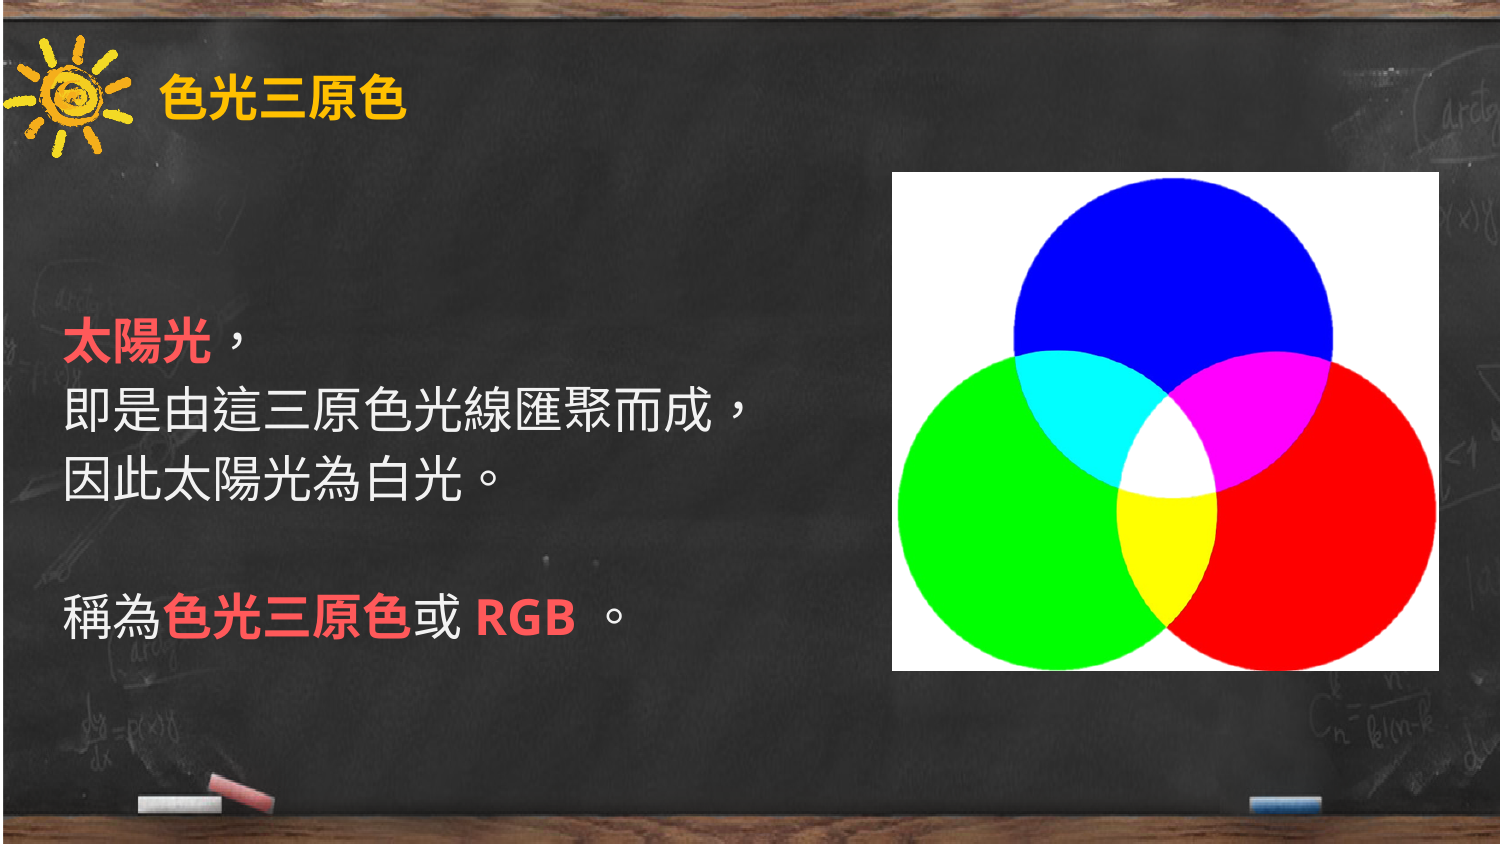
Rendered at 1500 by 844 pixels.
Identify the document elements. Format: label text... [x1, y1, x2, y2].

text_box 色光三原色 [158, 66, 412, 127]
text_box 太陽光， 即是由這三原色光線匯聚而成， 因此太陽光為白光。 稱為色光三原色或RGB。 [47, 285, 835, 685]
picture [0, 0, 1500, 844]
